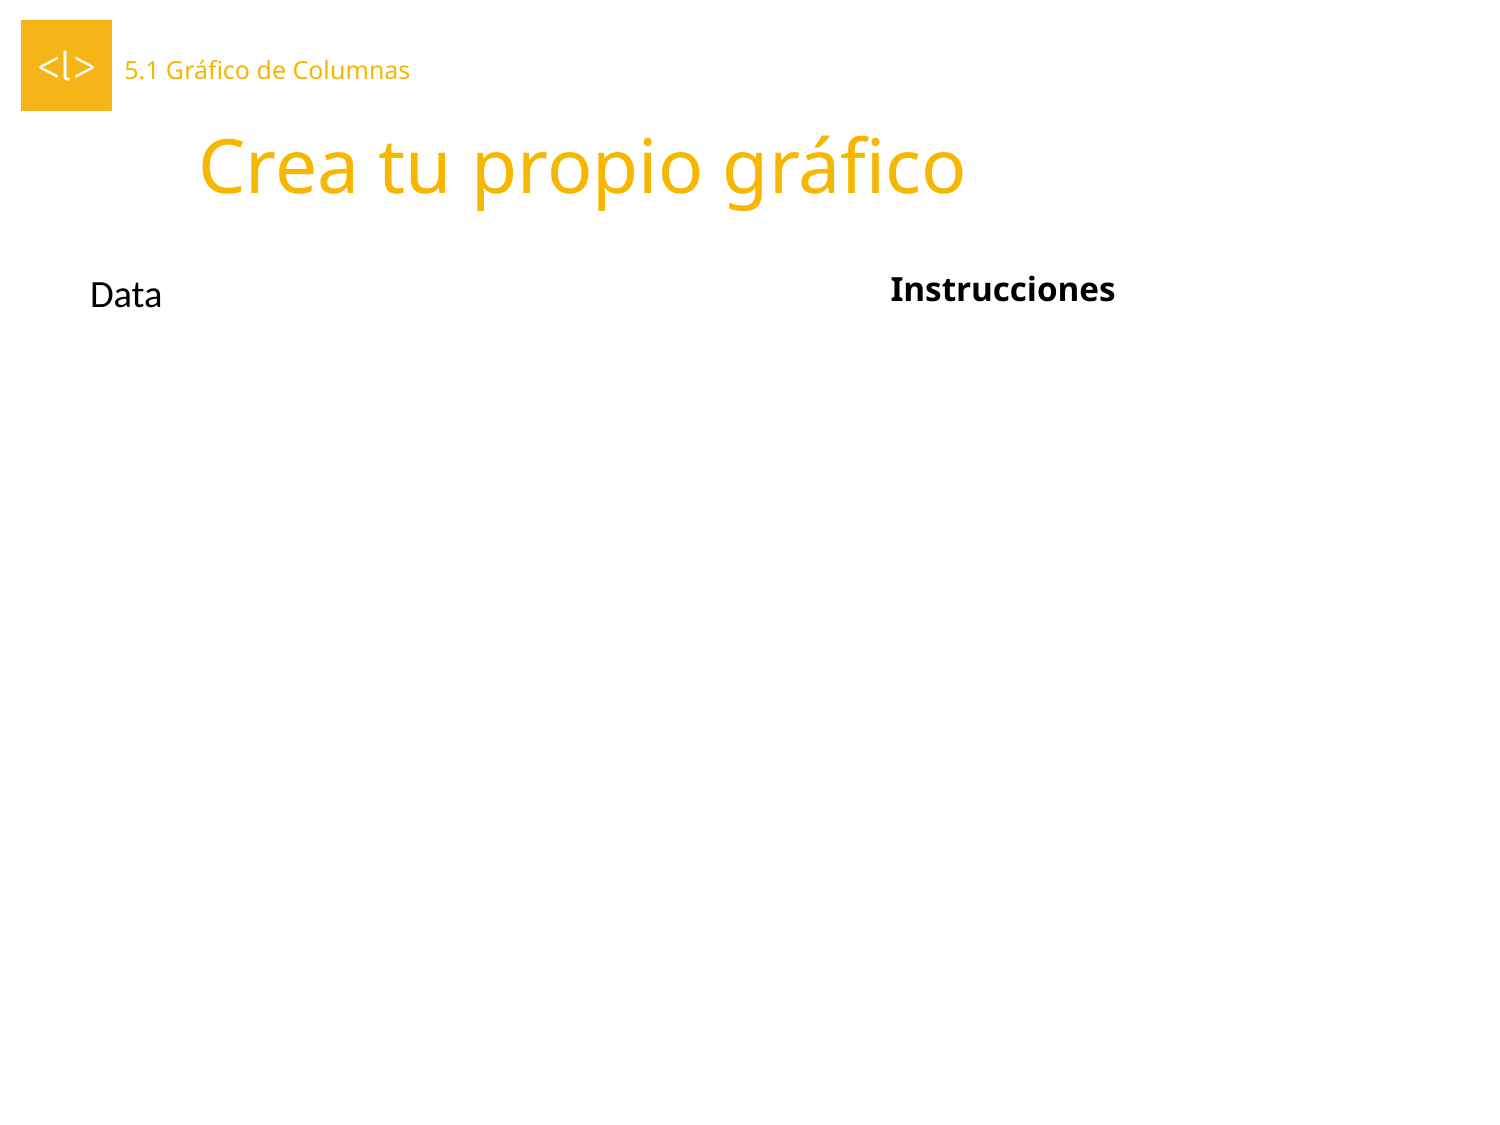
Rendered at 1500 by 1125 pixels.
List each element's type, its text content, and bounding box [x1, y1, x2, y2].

picture [21, 20, 112, 111]
title 5.1 Gráfico de Columnas [116, 34, 962, 105]
text_box Crea tu propio gráfico [183, 110, 1413, 217]
text_box Instrucciones [875, 261, 1282, 316]
list Data [75, 267, 1425, 1010]
